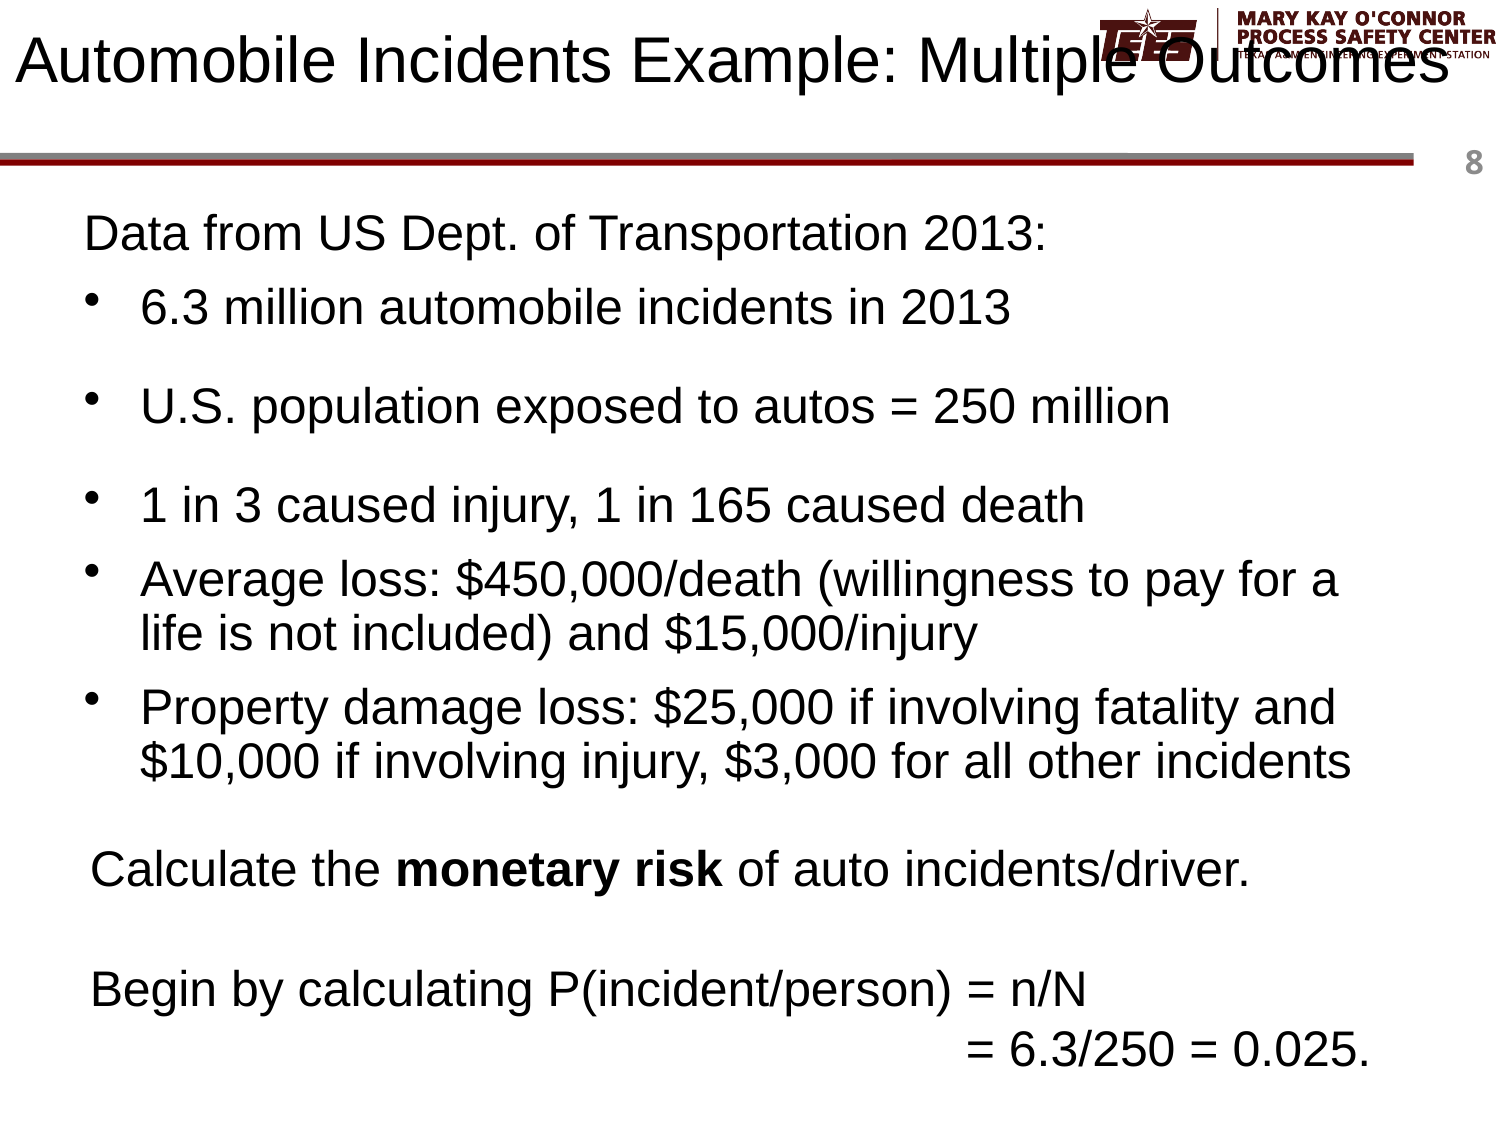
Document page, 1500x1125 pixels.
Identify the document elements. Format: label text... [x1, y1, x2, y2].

text_box Calculate the monetary risk of auto incidents/driver. Begin by calculating P(incident/person) = n/N = 6.3/250 = 0.025. [75, 829, 1467, 1085]
list Data from US Dept. of Transportation 2013: 6.3 million automobile incidents in 2013 U.S. population exposed to autos = 250 million 1 in 3 caused injury, 1 in 165 caused death Average loss: $450,000/death (willingness to pay for a life is not included) and $15,000/injury Property damage loss: $25,000 if involving fatality and $10,000 if involving injury, $3,000 for all other incidents [68, 200, 1419, 1099]
picture [1488, 8, 1496, 61]
title Automobile Incidents Example: Multiple Outcomes [0, 0, 1488, 150]
